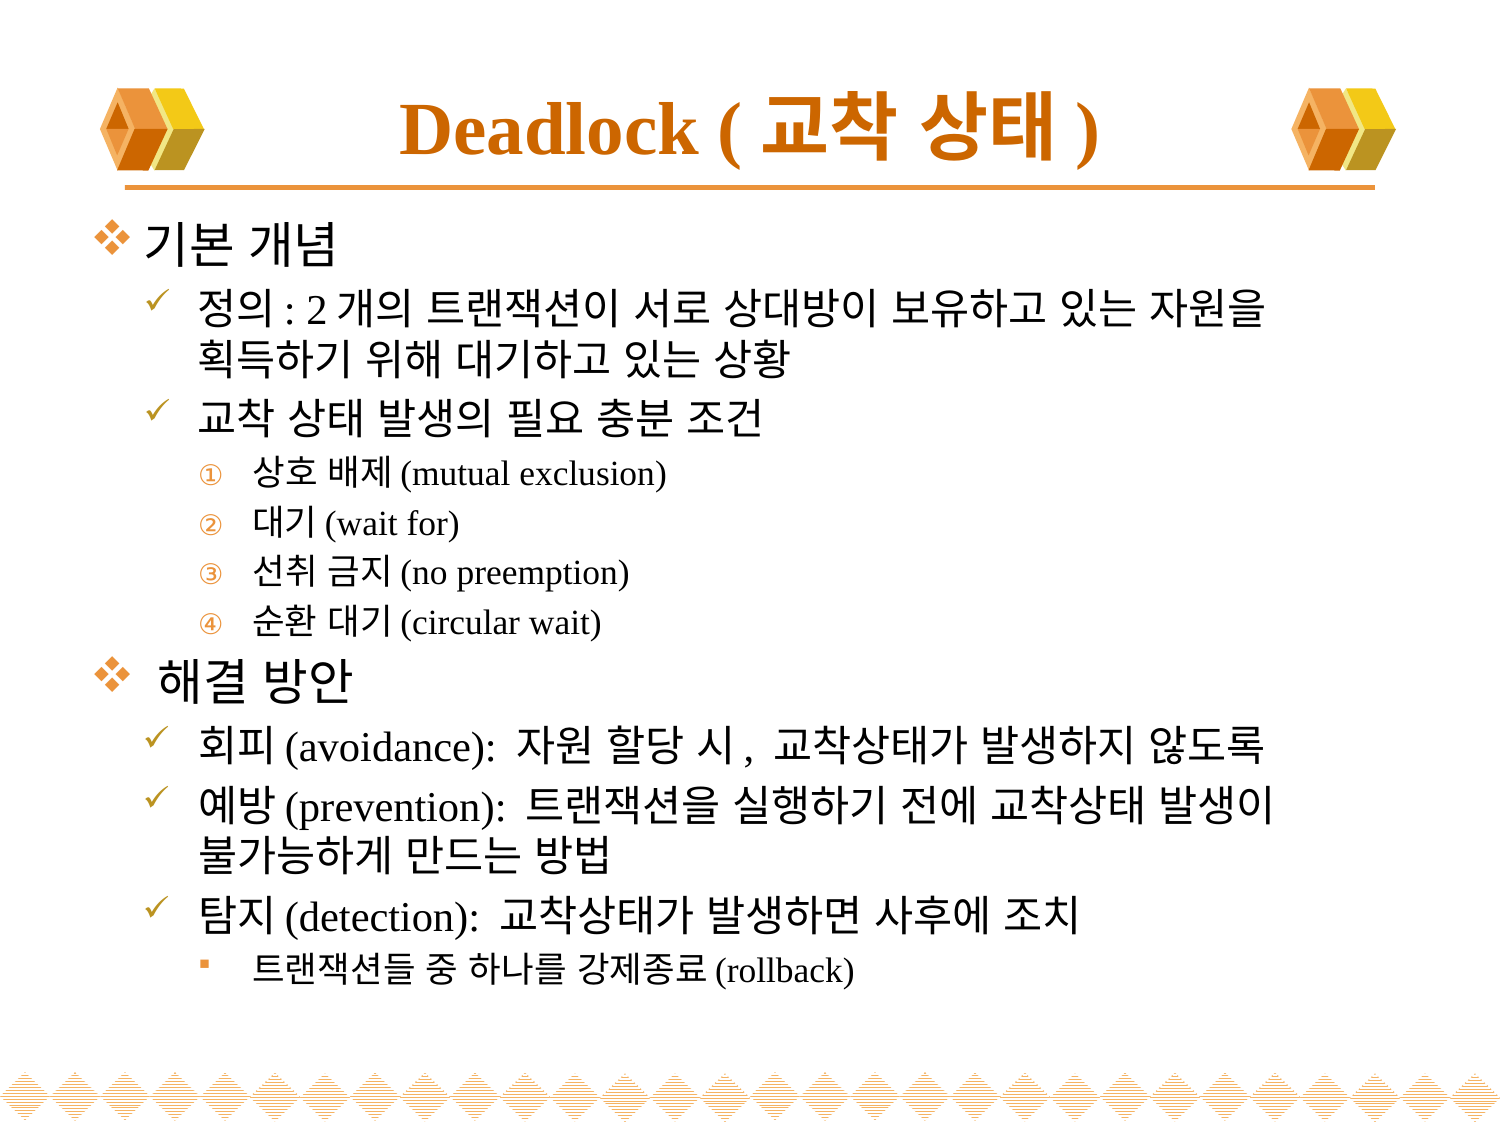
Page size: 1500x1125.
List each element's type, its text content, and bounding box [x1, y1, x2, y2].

list 기본 개념 정의: 2개의 트랜잭션이 서로 상대방이 보유하고 있는 자원을 획득하기 위해 대기하고 있는 상황 교착 상태 발생의 필요 충분 조건 상호 배제(mutual exclusion) 대기(wait for) 선취 금지(no preemption) 순환 대기(circular wait) 해결 방안 회피(avoidance): 자원 할당 시, 교착상태가 발생하지 않도록 예방(prevention): 트랜잭션을 실행하기 전에 교착상태 발생이 불가능하게 만드는 방법 탐지(detection): 교착상태가 발생하면 사후에 조치 트랜잭션들 중 하나를 강제종료(rollback) [75, 202, 1425, 1004]
title Deadlock (교착 상태) [75, 67, 1425, 182]
